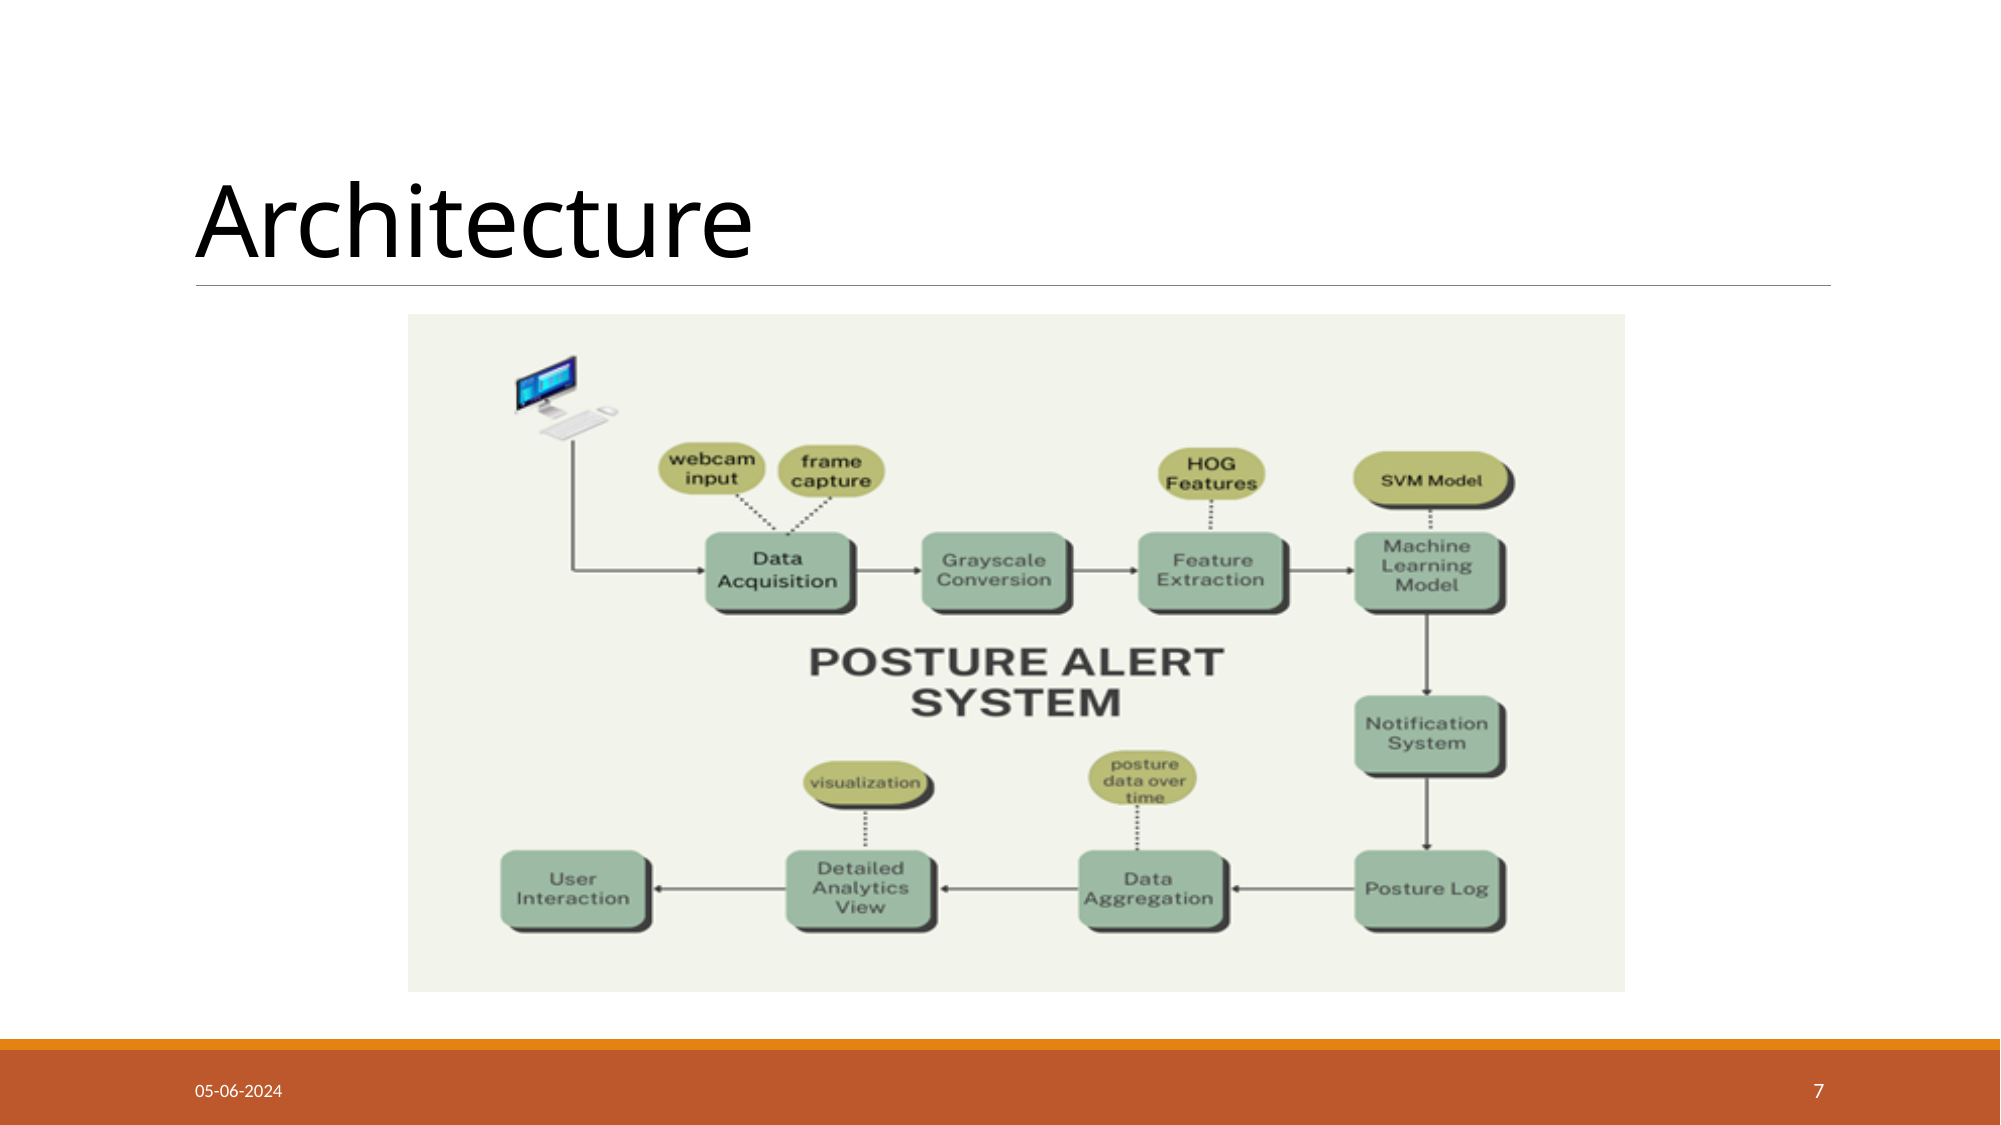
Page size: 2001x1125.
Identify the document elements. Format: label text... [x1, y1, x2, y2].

picture [407, 313, 1625, 993]
slide_number 7 [1624, 1059, 1840, 1120]
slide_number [180, 1059, 586, 1120]
title Architecture [180, 47, 1830, 285]
